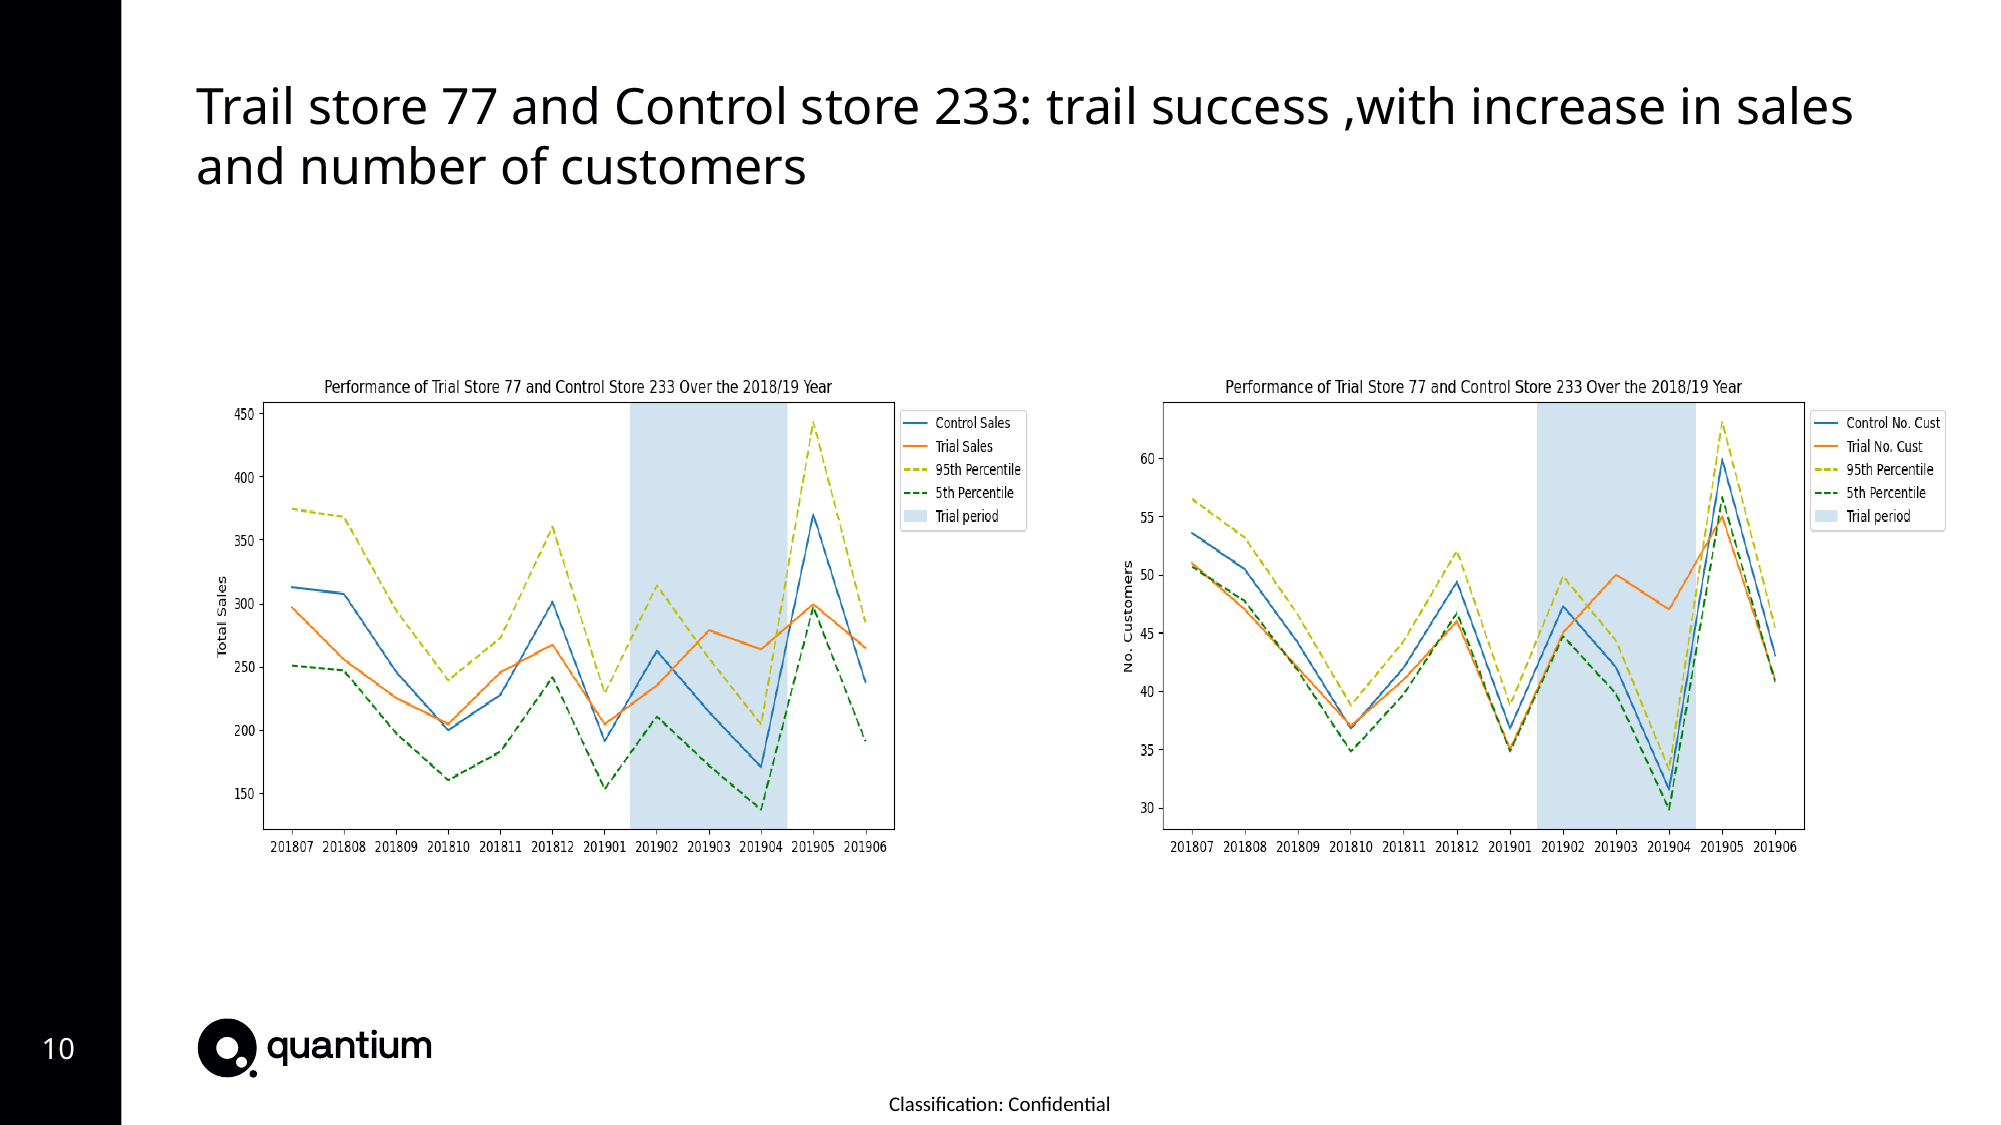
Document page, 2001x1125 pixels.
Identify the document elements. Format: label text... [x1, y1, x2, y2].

list Trail store 77 and Control store 233: trail success ,with increase in sales and number of customers [196, 74, 1916, 210]
picture [209, 369, 1033, 867]
picture [1115, 369, 1953, 867]
